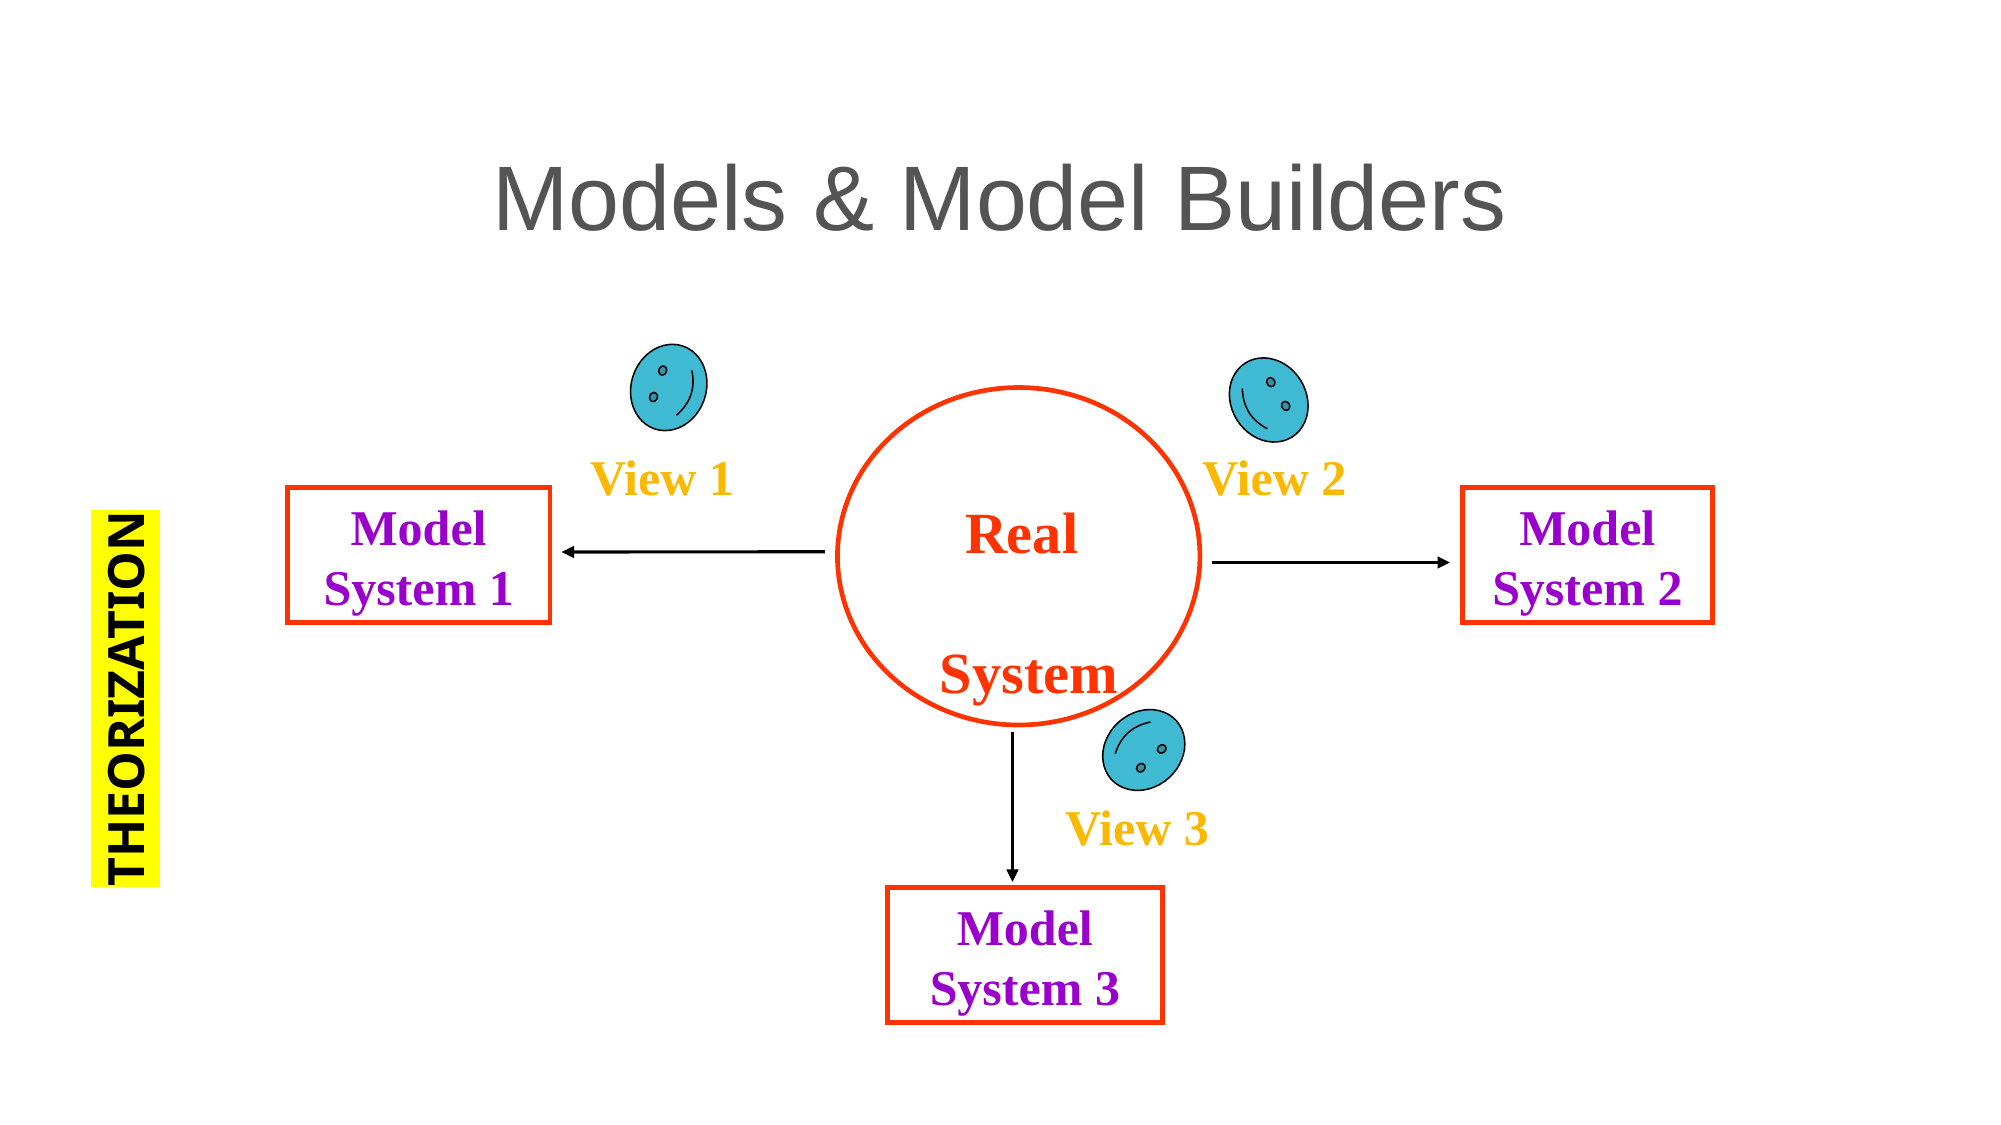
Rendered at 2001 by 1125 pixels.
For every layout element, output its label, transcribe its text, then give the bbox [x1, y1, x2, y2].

text_box View 3 [1050, 787, 1300, 863]
text_box [1102, 709, 1185, 791]
text_box Model System 1 [287, 487, 550, 623]
text_box [837, 387, 1200, 701]
text_box [951, 713, 1086, 726]
text_box View 2 [1187, 437, 1438, 513]
text_box [630, 344, 707, 431]
text_box THEORIZATION [87, 97, 179, 902]
text_box Model System 2 [1462, 487, 1713, 623]
text_box [561, 545, 825, 559]
text_box Real System [924, 487, 1150, 713]
text_box View 1 [575, 437, 825, 513]
text_box Model System 3 [887, 887, 1163, 1023]
text_box Models & Model Builders [362, 99, 1638, 288]
text_box [1229, 357, 1309, 443]
